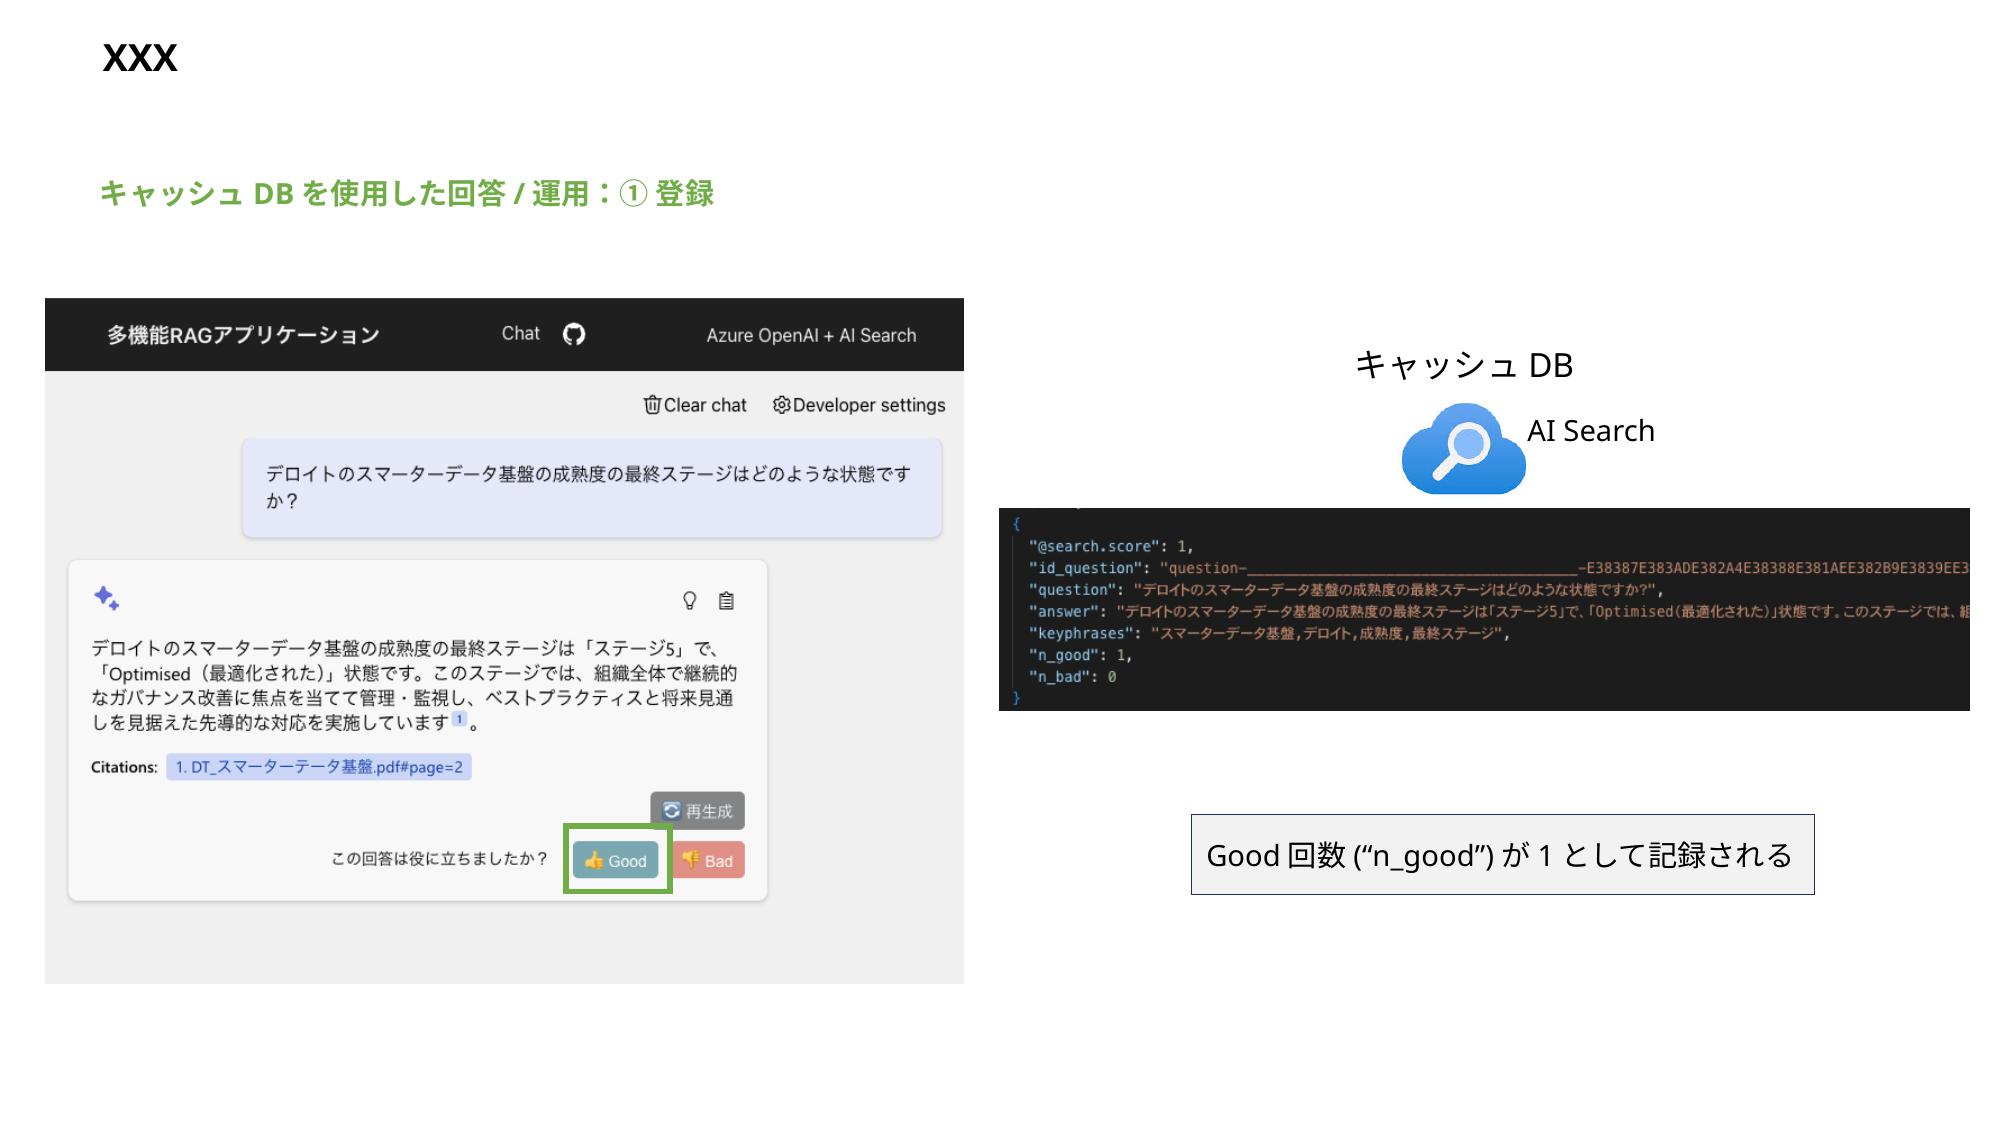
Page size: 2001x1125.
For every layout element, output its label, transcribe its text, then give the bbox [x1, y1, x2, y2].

text_box キャッシュDBを使用した回答/運用：① 登録 [85, 167, 730, 218]
picture [45, 298, 964, 984]
text_box キャッシュDB [1339, 337, 1589, 392]
text_box Good回数(“n_good”)が1として記録される [1190, 814, 1816, 895]
picture [999, 508, 1970, 711]
picture [1394, 399, 1534, 503]
text_box XXX [72, 26, 1928, 87]
text_box AI Search [1534, 405, 1679, 455]
